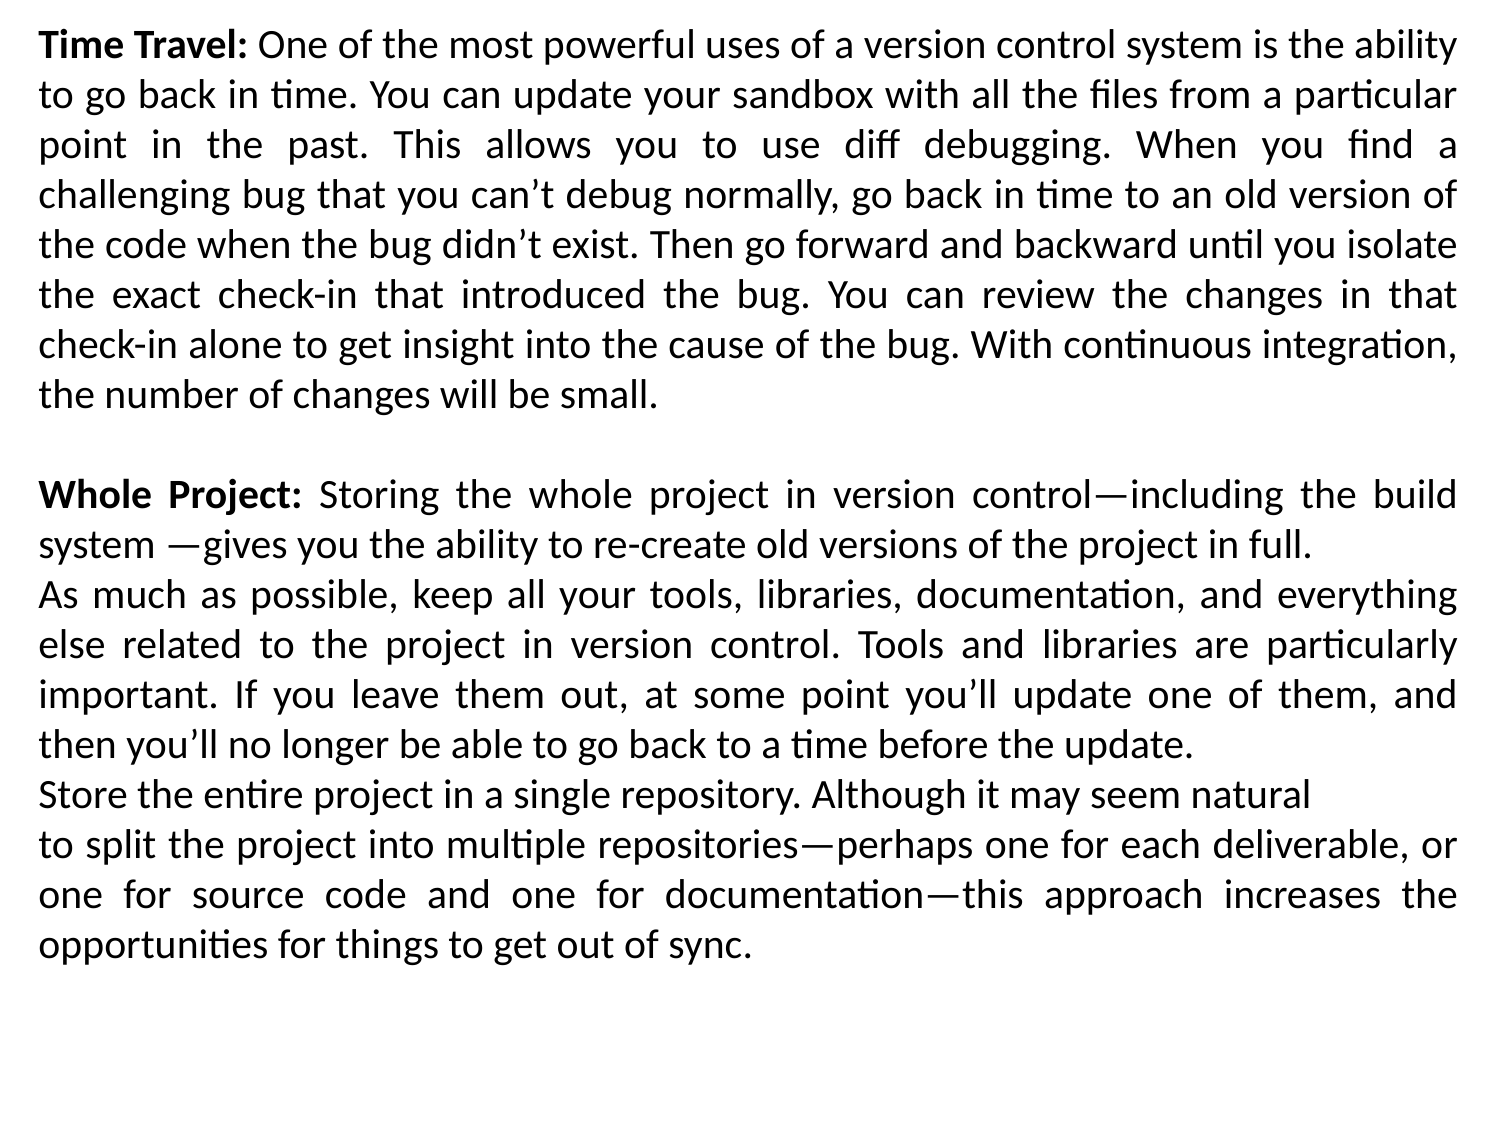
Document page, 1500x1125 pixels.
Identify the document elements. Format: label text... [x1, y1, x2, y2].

text_box Time Travel: One of the most powerful uses of a version control system is the ability to go back in time. You can update your sandbox with all the files from a particular point in the past. This allows you to use diff debugging. When you find a challenging bug that you can’t debug normally, go back in time to an old version of the code when the bug didn’t exist. Then go forward and backward until you isolate the exact check-in that introduced the bug. You can review the changes in that check-in alone to get insight into the cause of the bug. With continuous integration, the number of changes will be small. Whole Project: Storing the whole project in version control—including the build system —gives you the ability to re-create old versions of the project in full. As much as possible, keep all your tools, libraries, documentation, and everything else related to the project in version control. Tools and libraries are particularly important. If you leave them out, at some point you’ll update one of them, and then you’ll no longer be able to go back to a time before the update. Store the entire project in a single repository. Although it may seem natural to split the project into multiple repositories—perhaps one for each deliverable, or one for source code and one for documentation—this approach increases the opportunities for things to get out of sync. [23, 9, 1474, 975]
